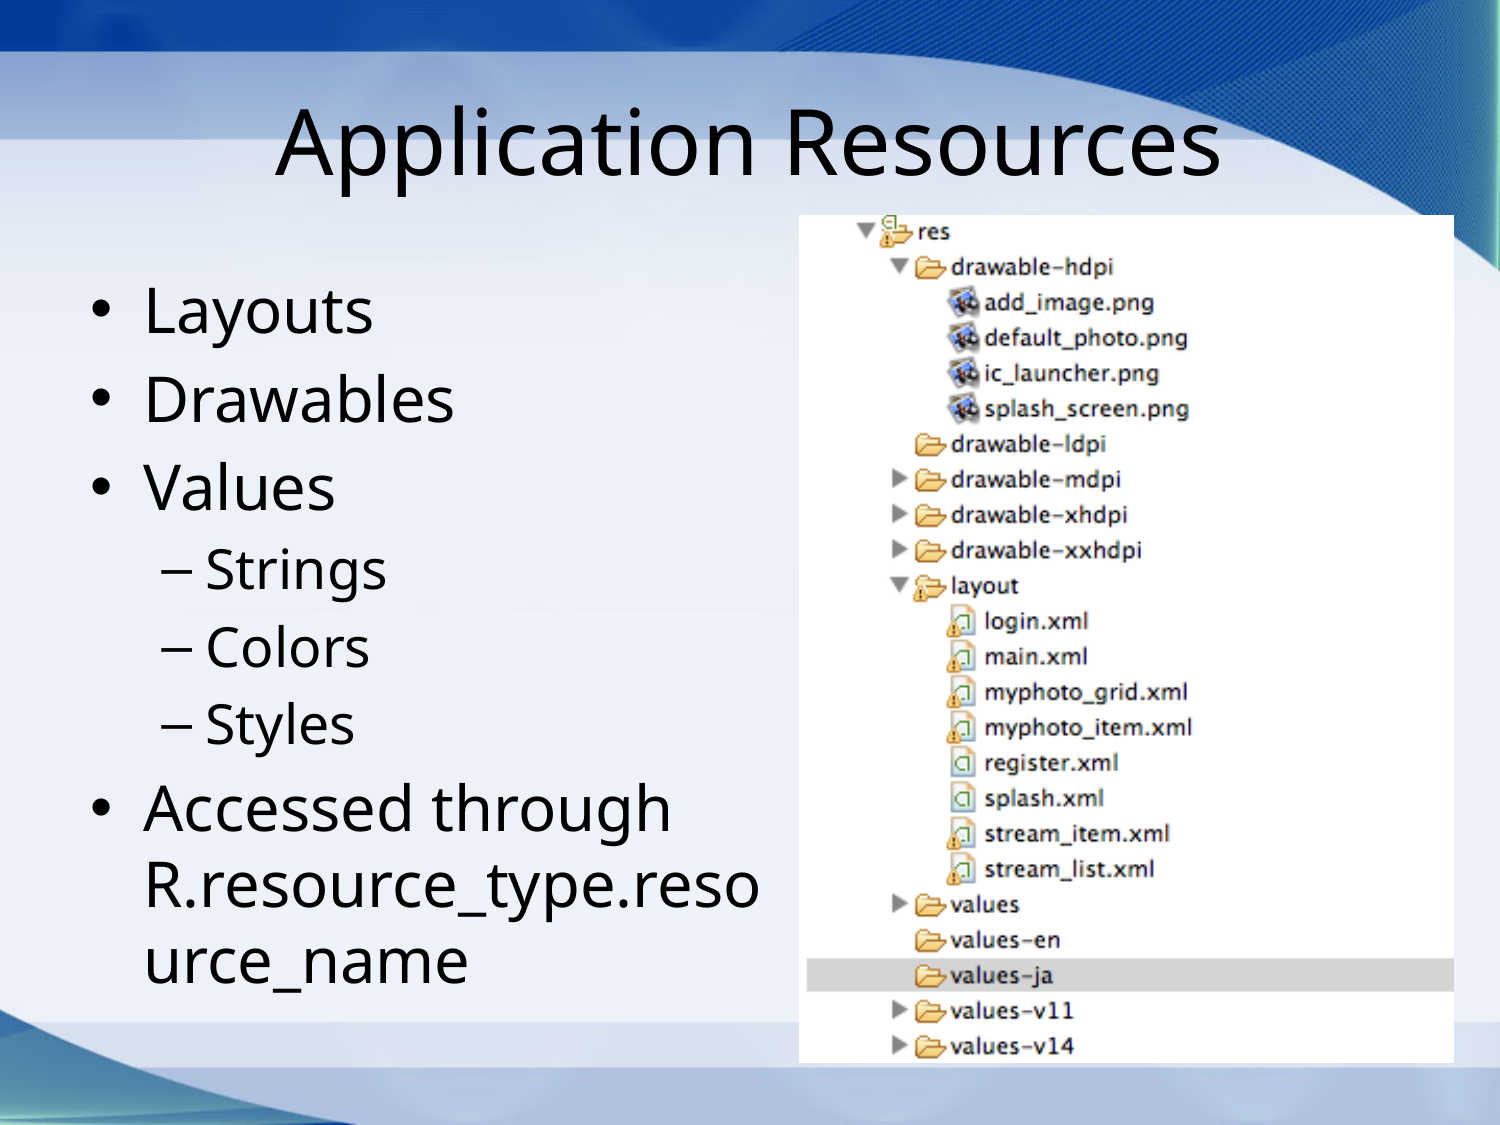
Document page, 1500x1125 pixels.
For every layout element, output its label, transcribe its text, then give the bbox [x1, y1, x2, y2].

picture [0, 0, 1500, 1125]
title Application Resources [75, 45, 1425, 233]
list Layouts Drawables Values Strings Colors Styles Accessed through R.resource_type.resource_name [75, 262, 794, 1005]
